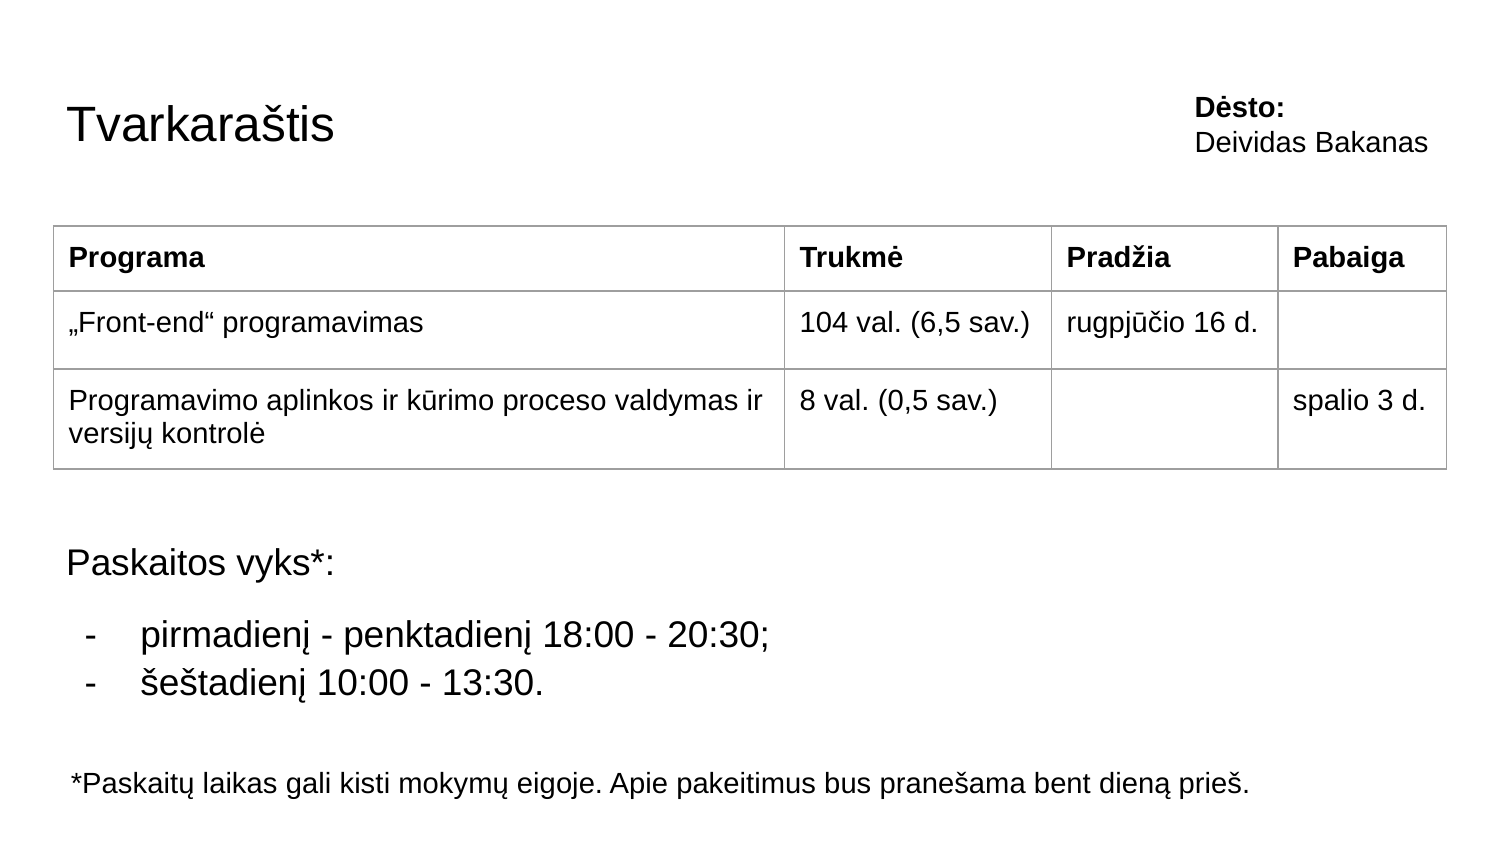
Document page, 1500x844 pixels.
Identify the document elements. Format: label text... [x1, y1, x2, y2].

table_cell [1052, 370, 1277, 468]
table_cell Programavimo aplinkos ir kūrimo proceso valdymas ir versijų kontrolė [54, 370, 784, 468]
table_cell [1279, 292, 1446, 368]
list Paskaitos vyks*: pirmadienį - penktadienį 18:00 - 20:30; šeštadienį 10:00 - 13:30. [51, 521, 1449, 720]
text_box Dėsto: Deividas Bakanas [1179, 72, 1449, 173]
table_cell spalio 3 d. [1279, 370, 1446, 468]
table_cell „Front-end“ programavimas [54, 292, 784, 368]
table_cell rugpjūčio 16 d. [1052, 292, 1277, 368]
table_header Pabaiga [1279, 227, 1446, 290]
table_cell 104 val. (6,5 sav.) [785, 292, 1051, 368]
table_header Trukmė [785, 227, 1051, 290]
table_header Pradžia [1052, 227, 1277, 290]
text_box *Paskaitų laikas gali kisti mokymų eigoje. Apie pakeitimus bus pranešama bent dieną prieš. [55, 743, 1396, 814]
table_cell 8 val. (0,5 sav.) [785, 370, 1051, 468]
table_header Programa [54, 227, 784, 290]
title Tvarkaraštis [51, 72, 720, 167]
